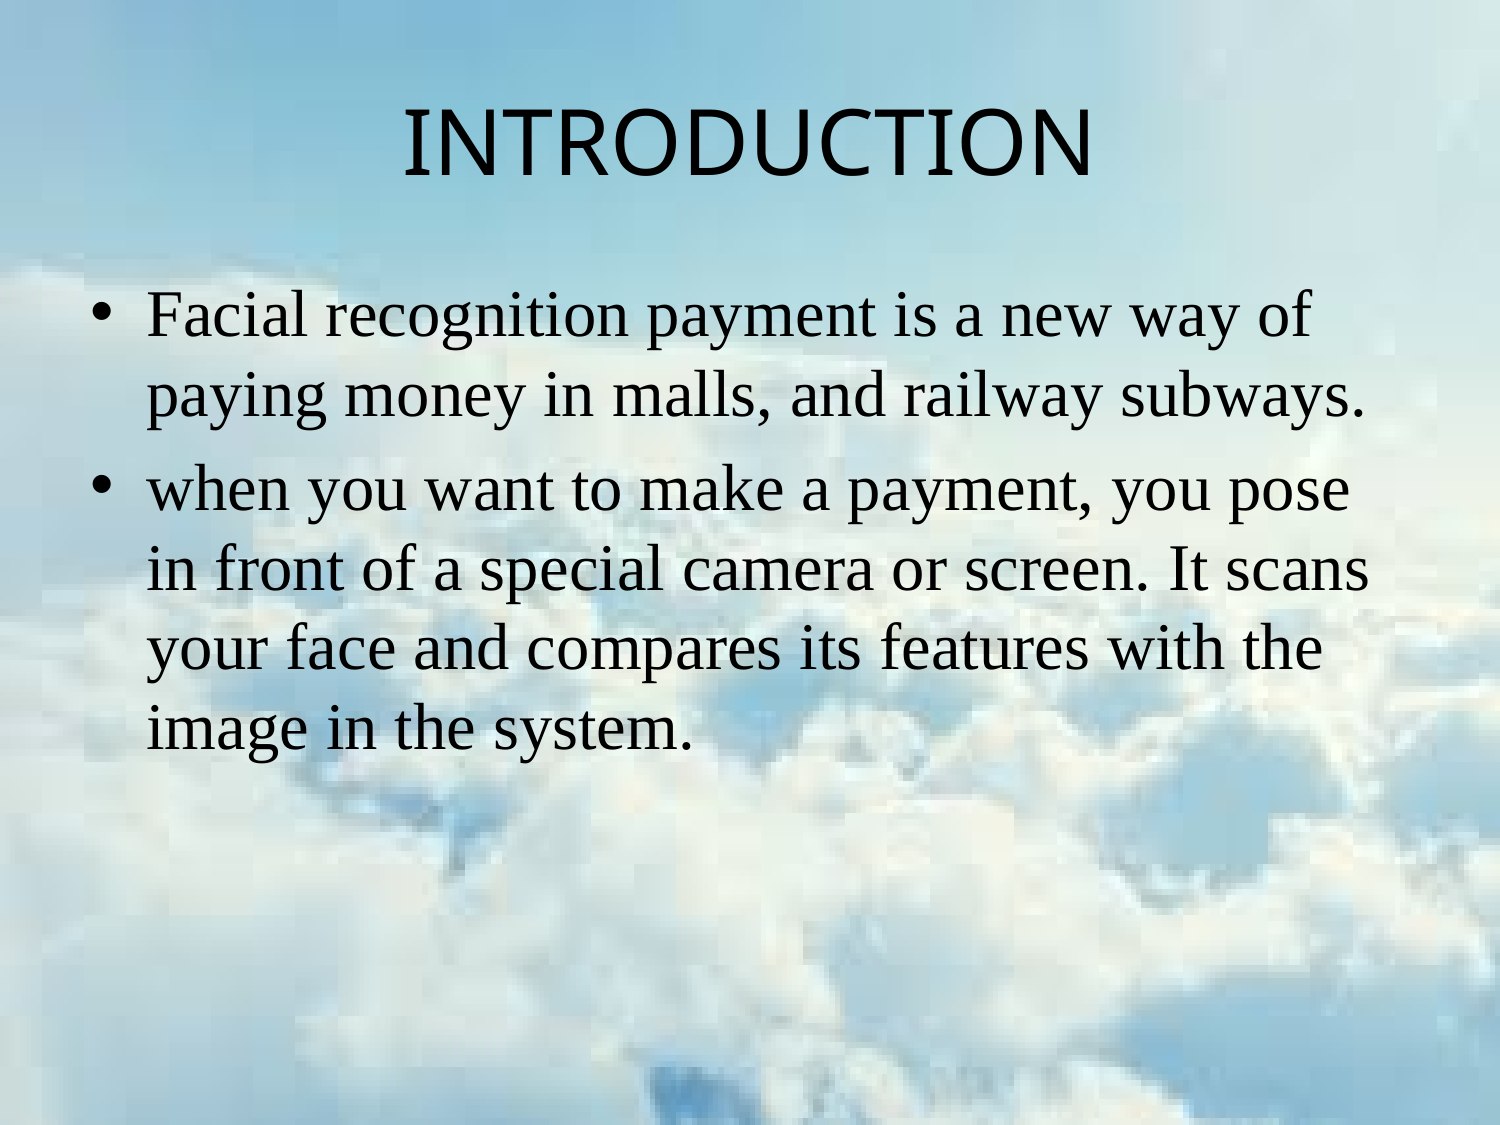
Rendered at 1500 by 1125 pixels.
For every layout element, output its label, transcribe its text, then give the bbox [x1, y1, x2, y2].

list Facial recognition payment is a new way of paying money in malls, and railway subways. when you want to make a payment, you pose in front of a special camera or screen. It scans your face and compares its features with the image in the system. [75, 262, 1425, 1005]
title INTRODUCTION [75, 45, 1425, 233]
picture [0, 0, 1500, 1125]
